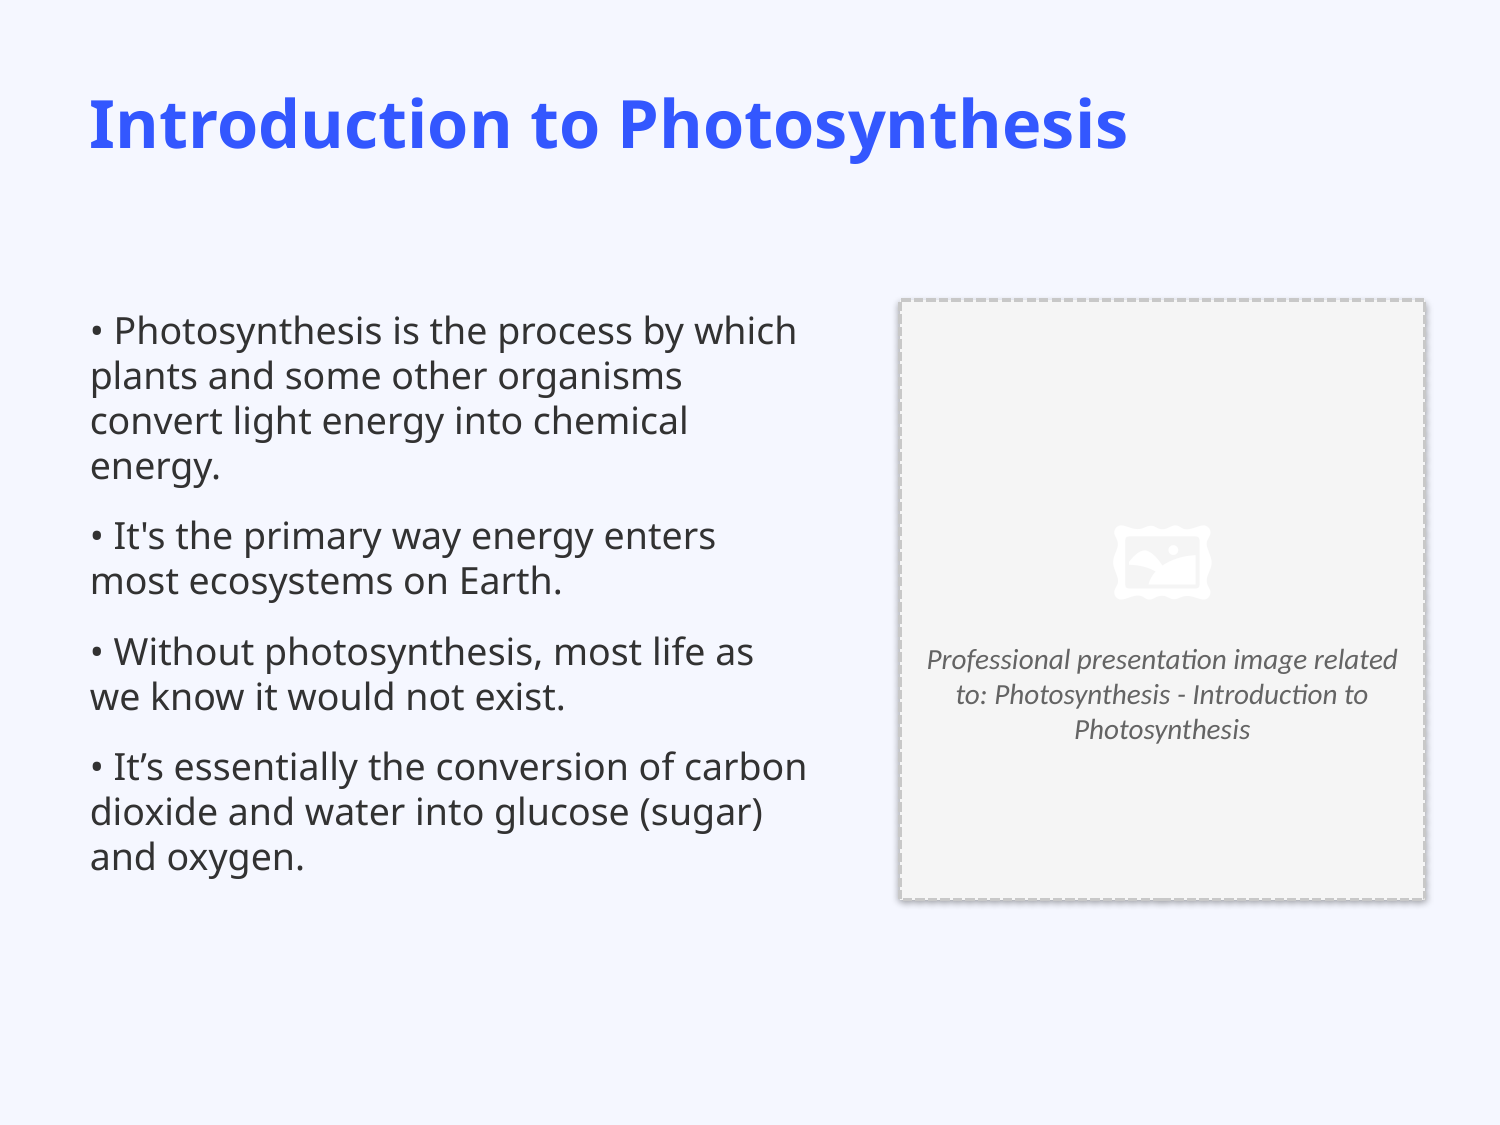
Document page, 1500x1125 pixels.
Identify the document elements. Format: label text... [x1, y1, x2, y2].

text_box • Photosynthesis is the process by which plants and some other organisms convert light energy into chemical energy. • It's the primary way energy enters most ecosystems on Earth. • Without photosynthesis, most life as we know it would not exist. • It’s essentially the conversion of carbon dioxide and water into glucose (sugar) and oxygen. [74, 299, 825, 1050]
text_box 🖼️ Professional presentation image related to: Photosynthesis - Introduction to Photosynthesis [899, 299, 1426, 901]
text_box Introduction to Photosynthesis [74, 74, 1425, 170]
